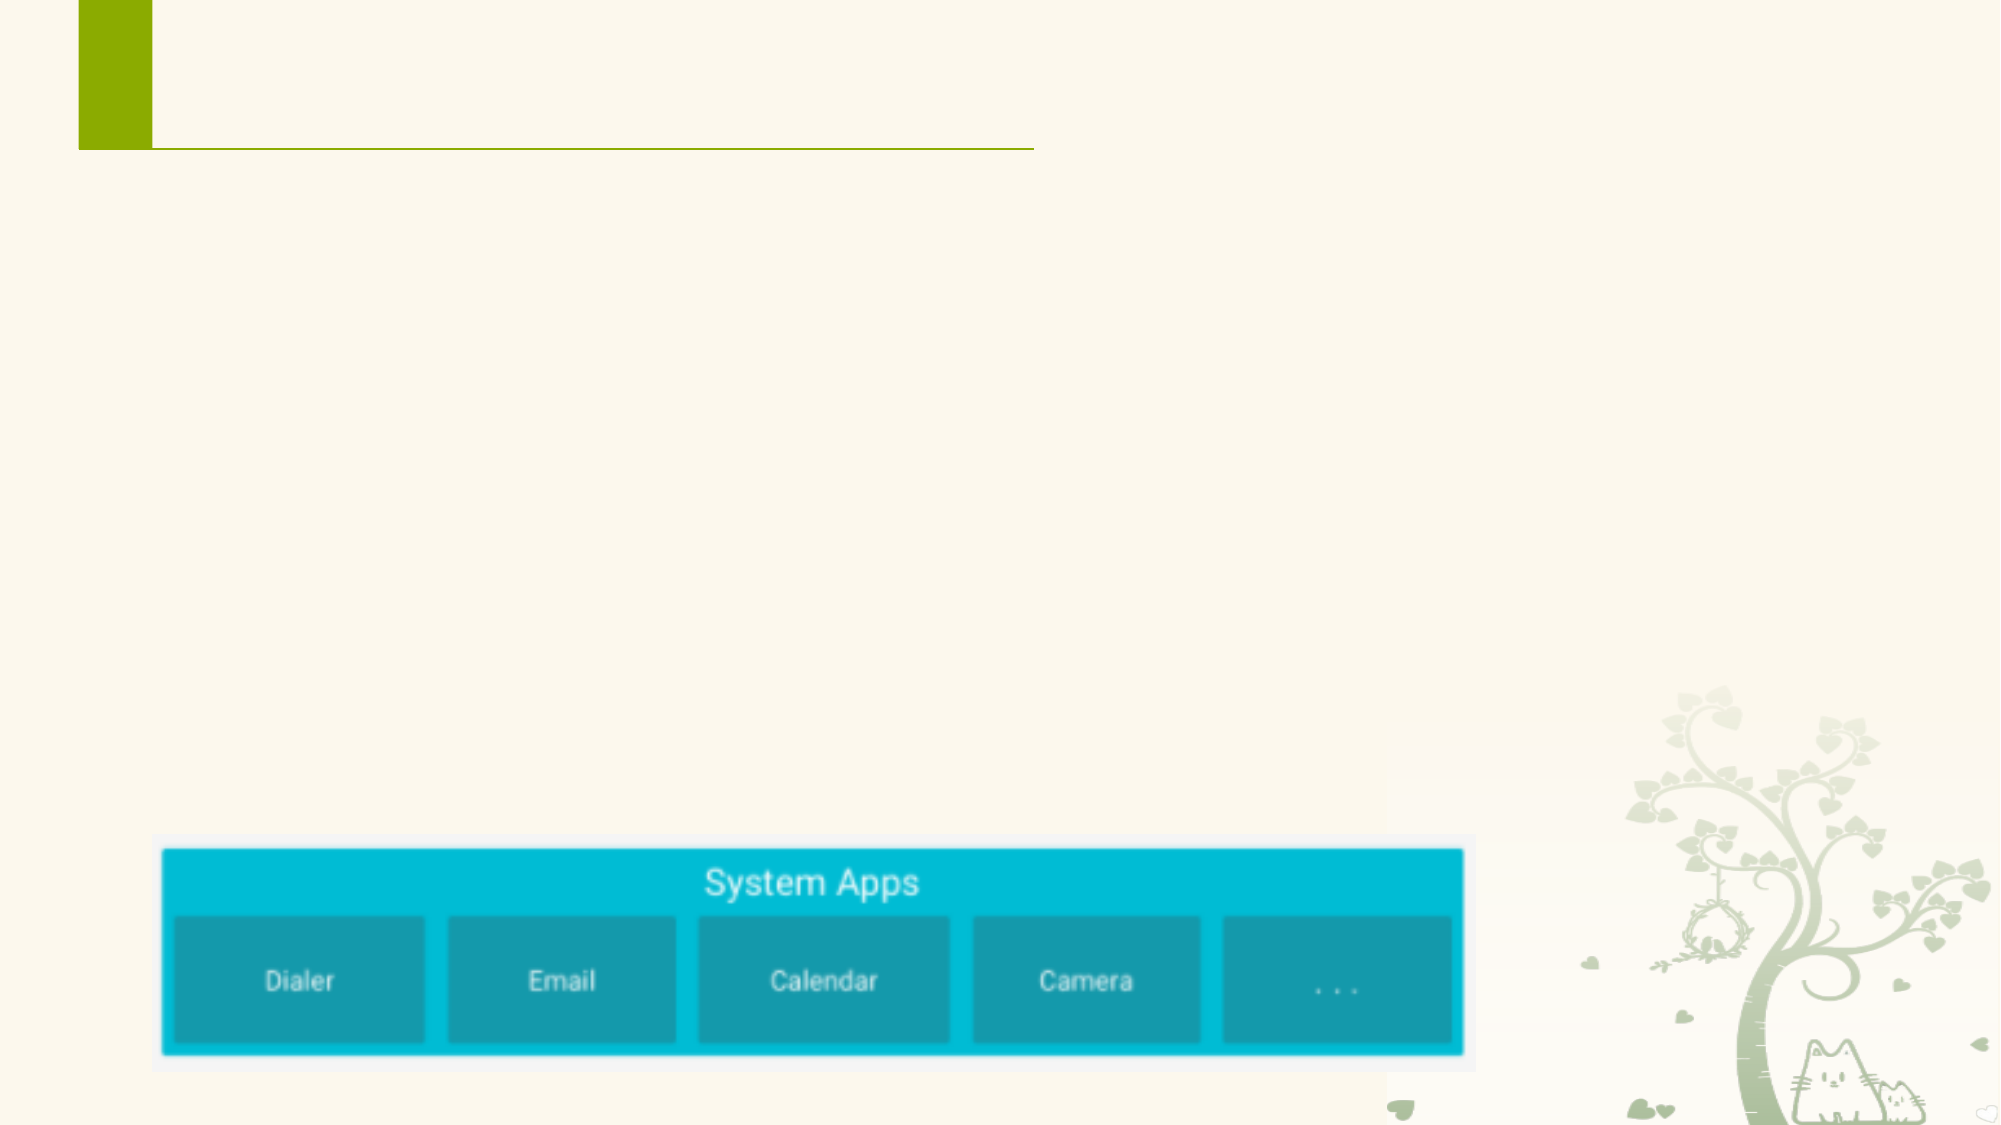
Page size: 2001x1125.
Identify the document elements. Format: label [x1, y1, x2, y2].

picture [152, 833, 1476, 1073]
